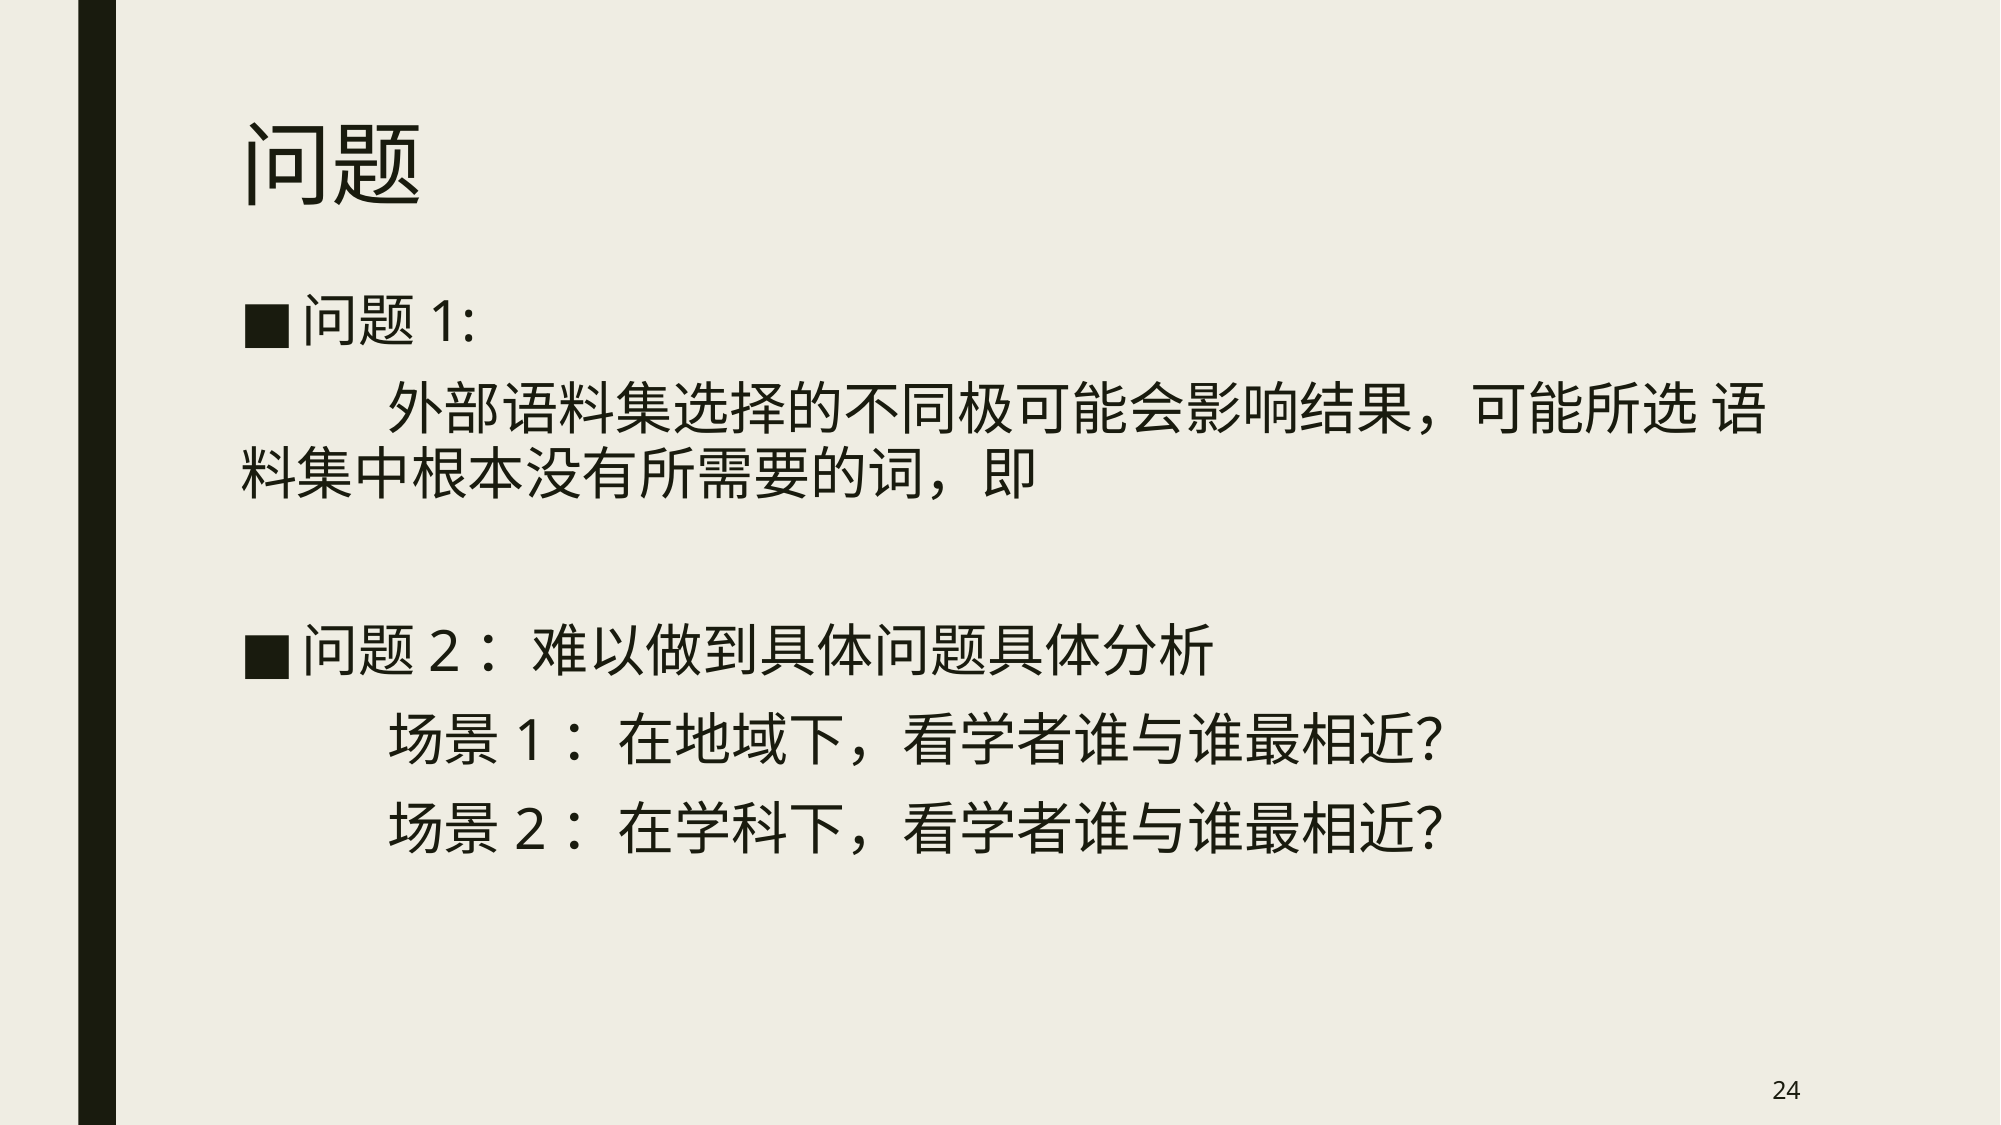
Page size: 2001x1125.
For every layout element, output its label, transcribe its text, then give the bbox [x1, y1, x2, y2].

slide_number 24 [1553, 1058, 1816, 1125]
title 问题 [225, 112, 1800, 357]
